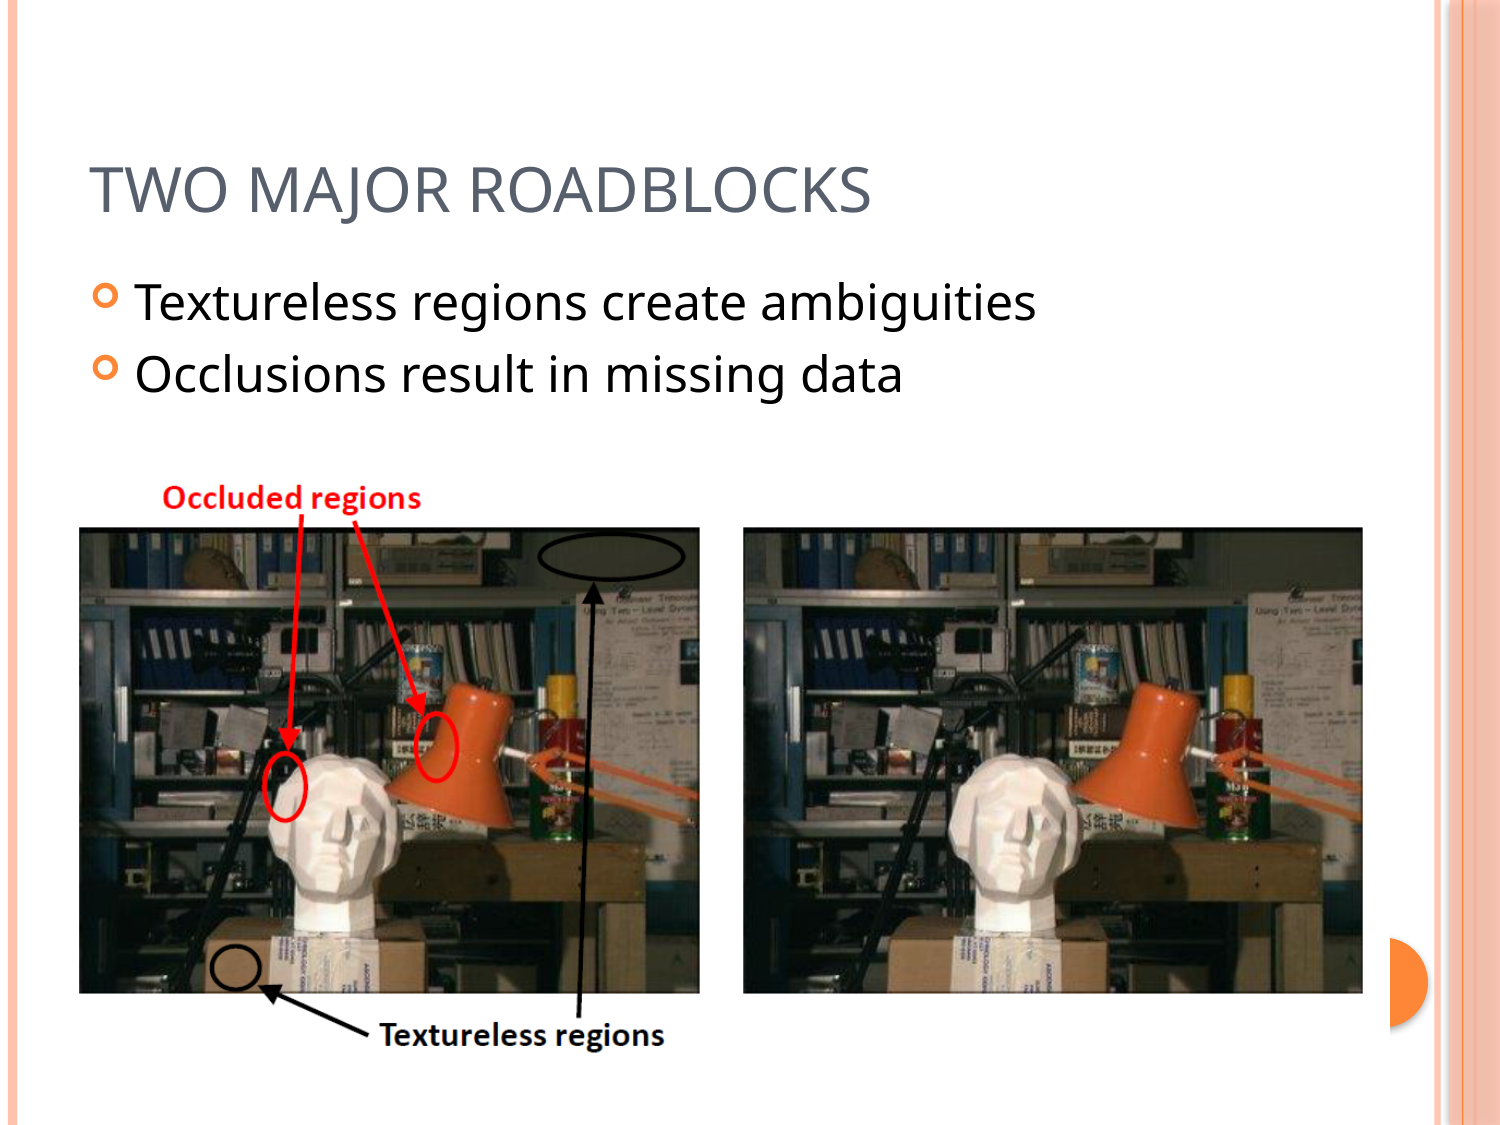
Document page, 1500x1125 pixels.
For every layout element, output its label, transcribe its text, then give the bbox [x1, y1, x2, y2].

list Textureless regions create ambiguities Occlusions result in missing data [75, 262, 1300, 472]
picture [40, 475, 1391, 1059]
title TWO MAJOR ROADBLOCKS [75, 45, 1300, 233]
